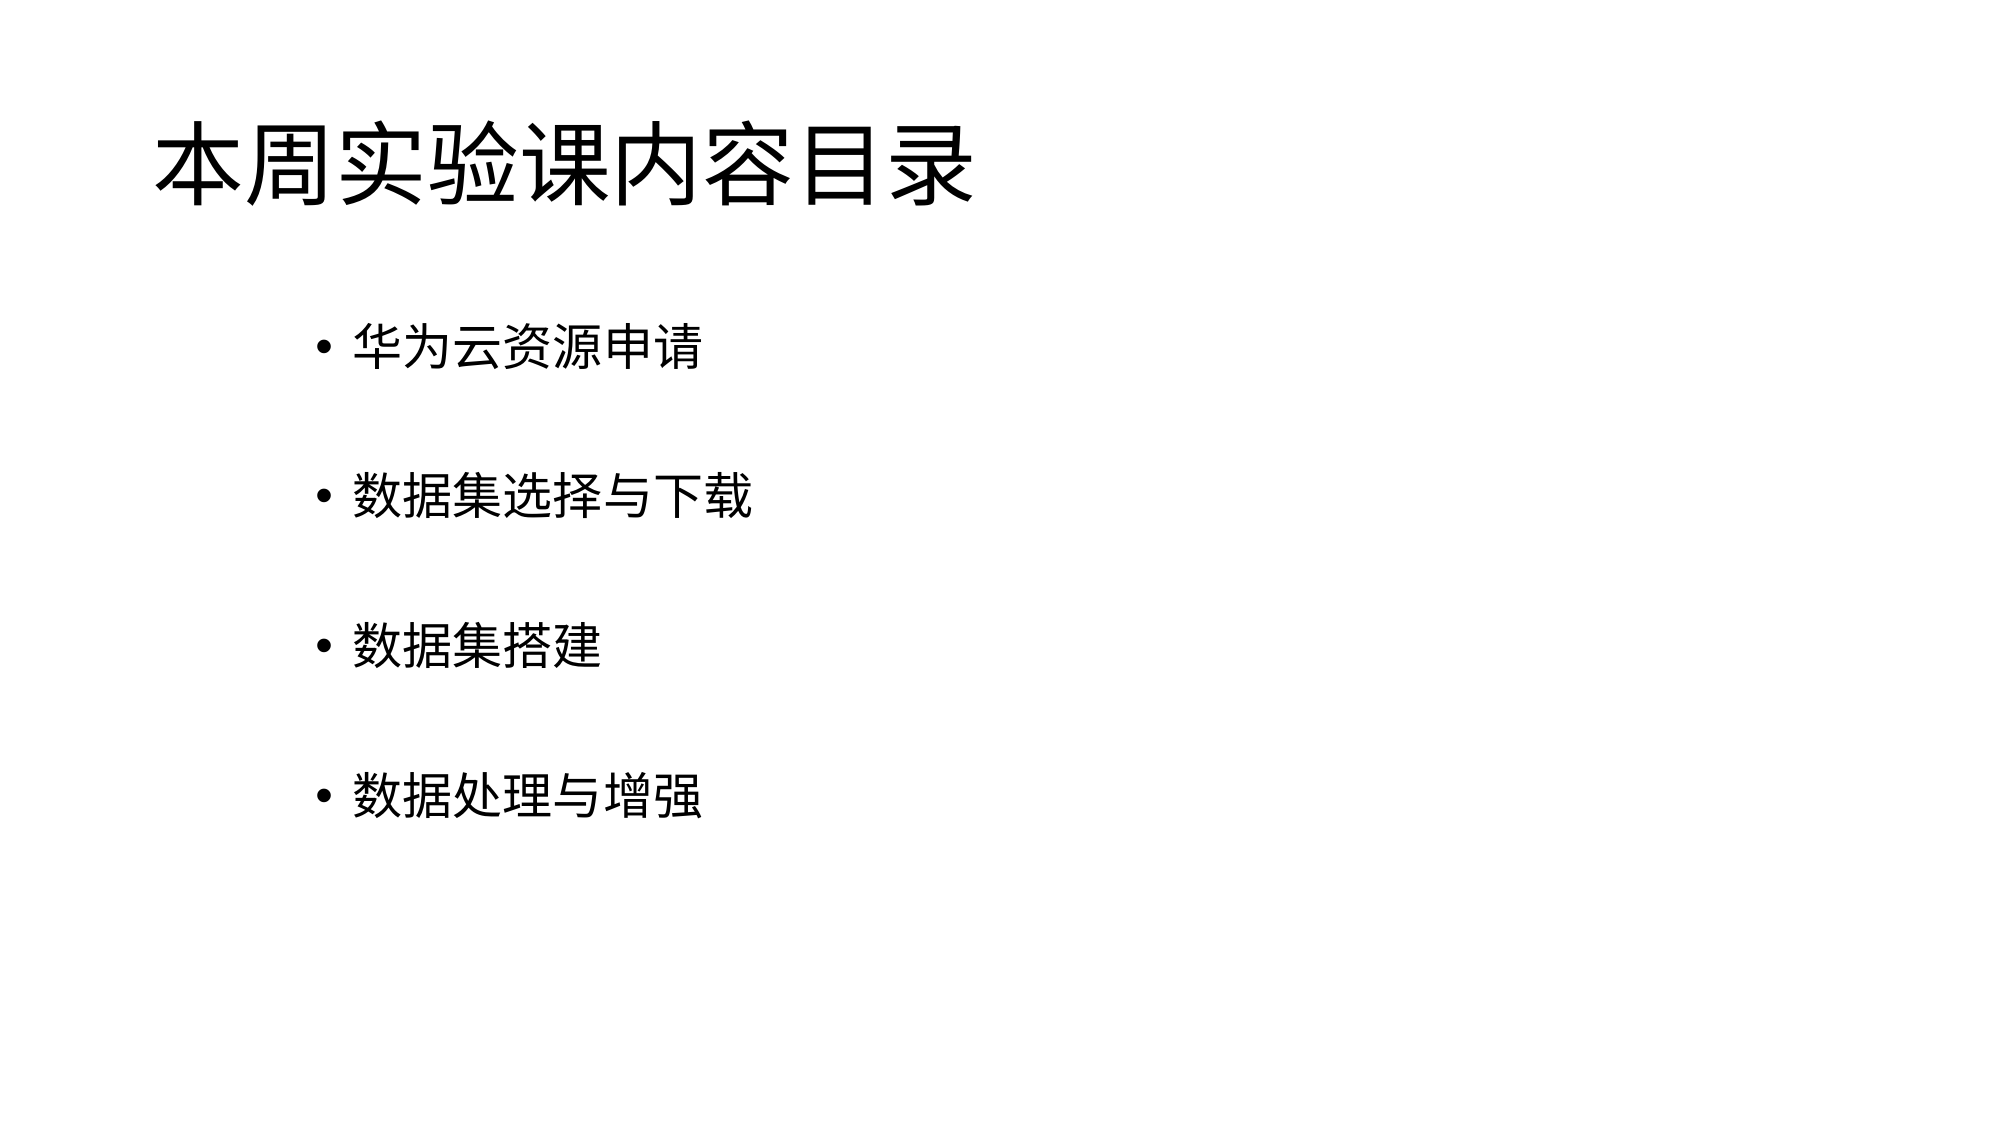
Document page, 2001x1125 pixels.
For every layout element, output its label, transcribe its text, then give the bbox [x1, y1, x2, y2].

title 本周实验课内容目录 [137, 59, 1863, 278]
list 华为云资源申请 数据集选择与下载 数据集搭建 数据处理与增强 [300, 314, 1700, 1029]
